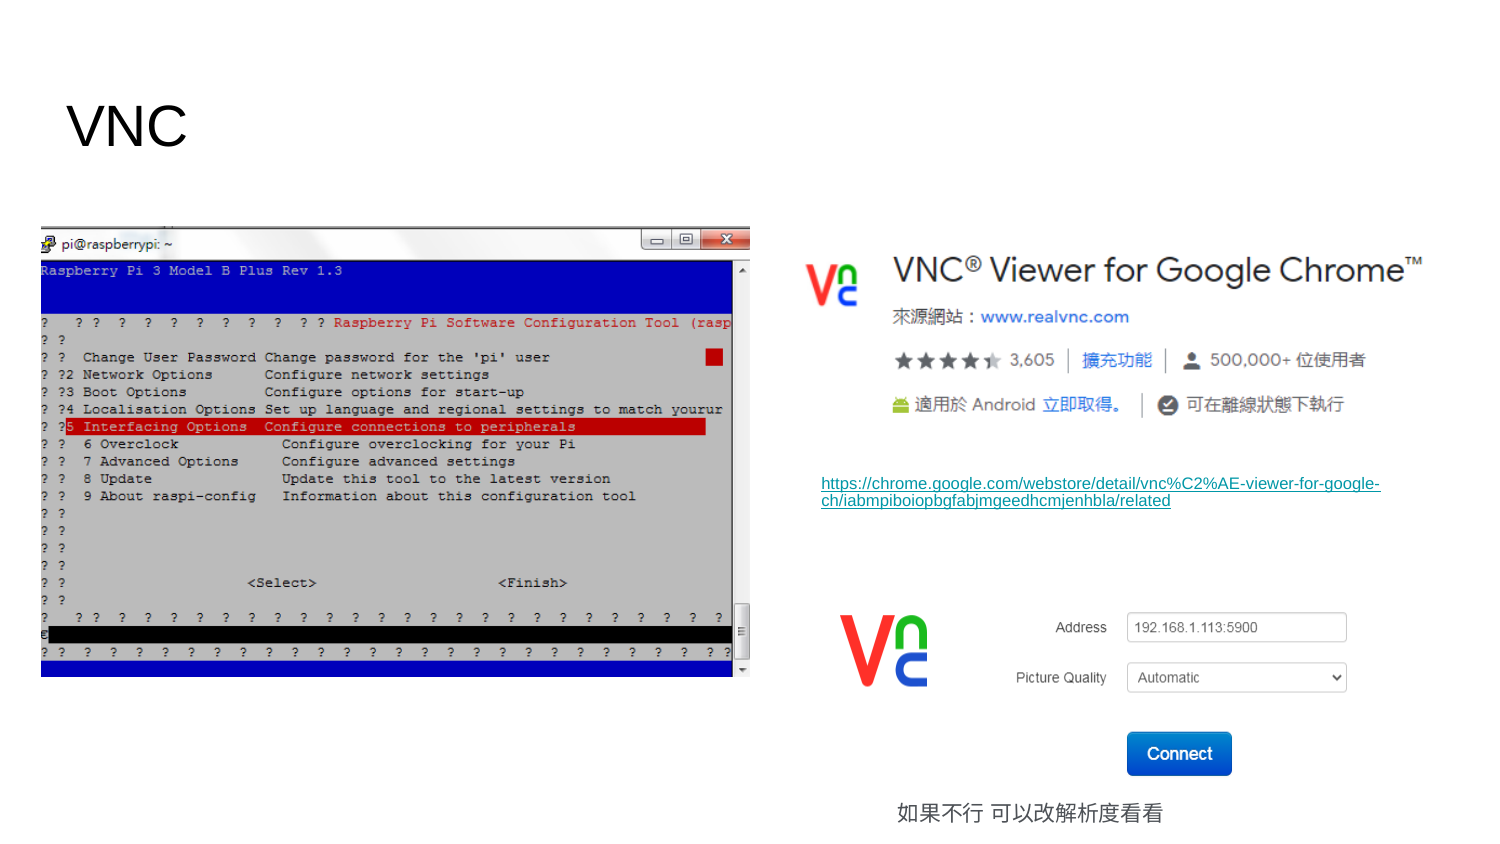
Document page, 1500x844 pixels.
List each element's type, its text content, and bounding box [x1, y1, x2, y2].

text_box 如果不行 可以改解析度看看 [882, 805, 1228, 836]
picture [40, 226, 751, 677]
picture [776, 226, 1458, 439]
text_box https://chrome.google.com/webstore/detail/vnc%C2%AE-viewer-for-google-ch/iabmpiboiopbgfabjmgeedhcmjenhbla/related [806, 447, 1398, 549]
title VNC [51, 72, 1449, 167]
picture [820, 570, 1384, 798]
